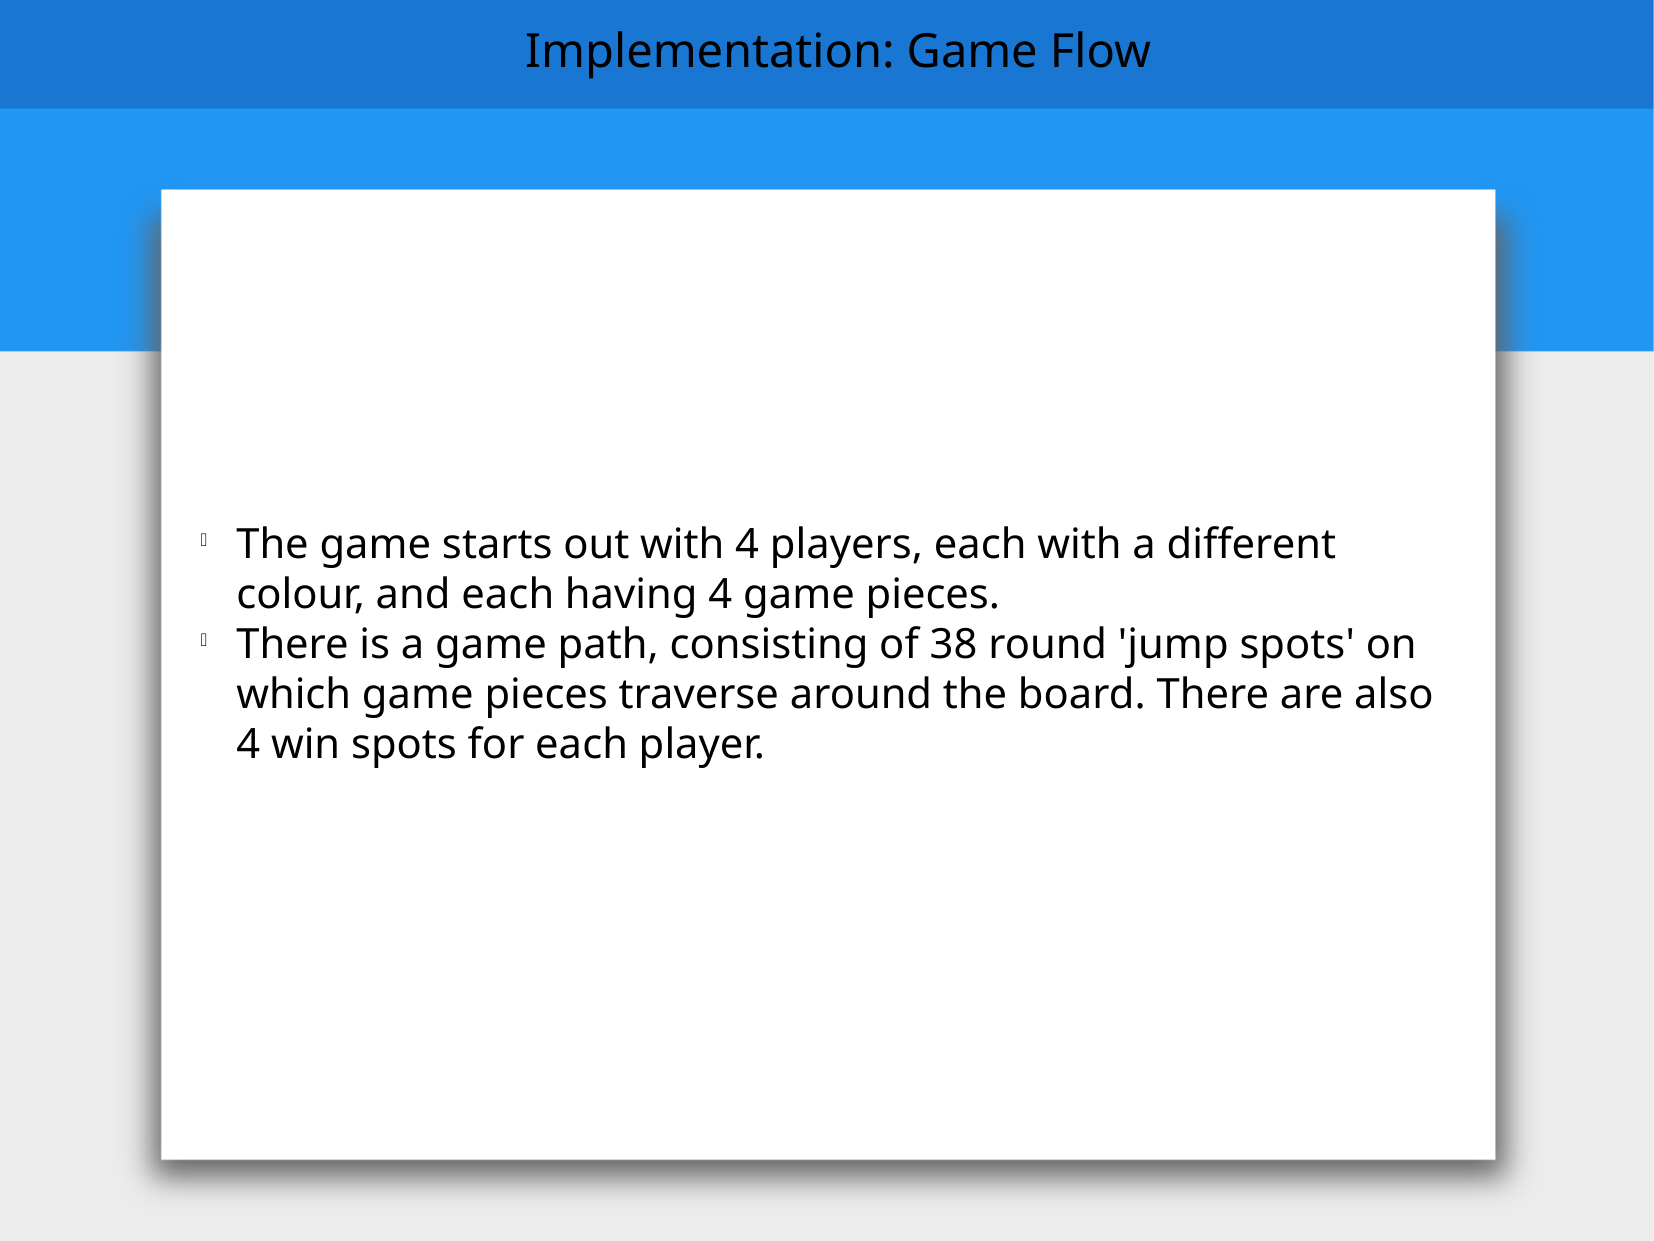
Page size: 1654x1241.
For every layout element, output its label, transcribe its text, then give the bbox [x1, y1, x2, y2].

picture [0, 0, 1654, 1241]
text_box Implementation: Game Flow [94, 13, 1583, 83]
text_box The game starts out with 4 players, each with a different colour, and each having 4 game pieces. There is a game path, consisting of 38 round 'jump spots' on which game pieces traverse around the board. There are also 4 win spots for each player. [200, 212, 1453, 1122]
